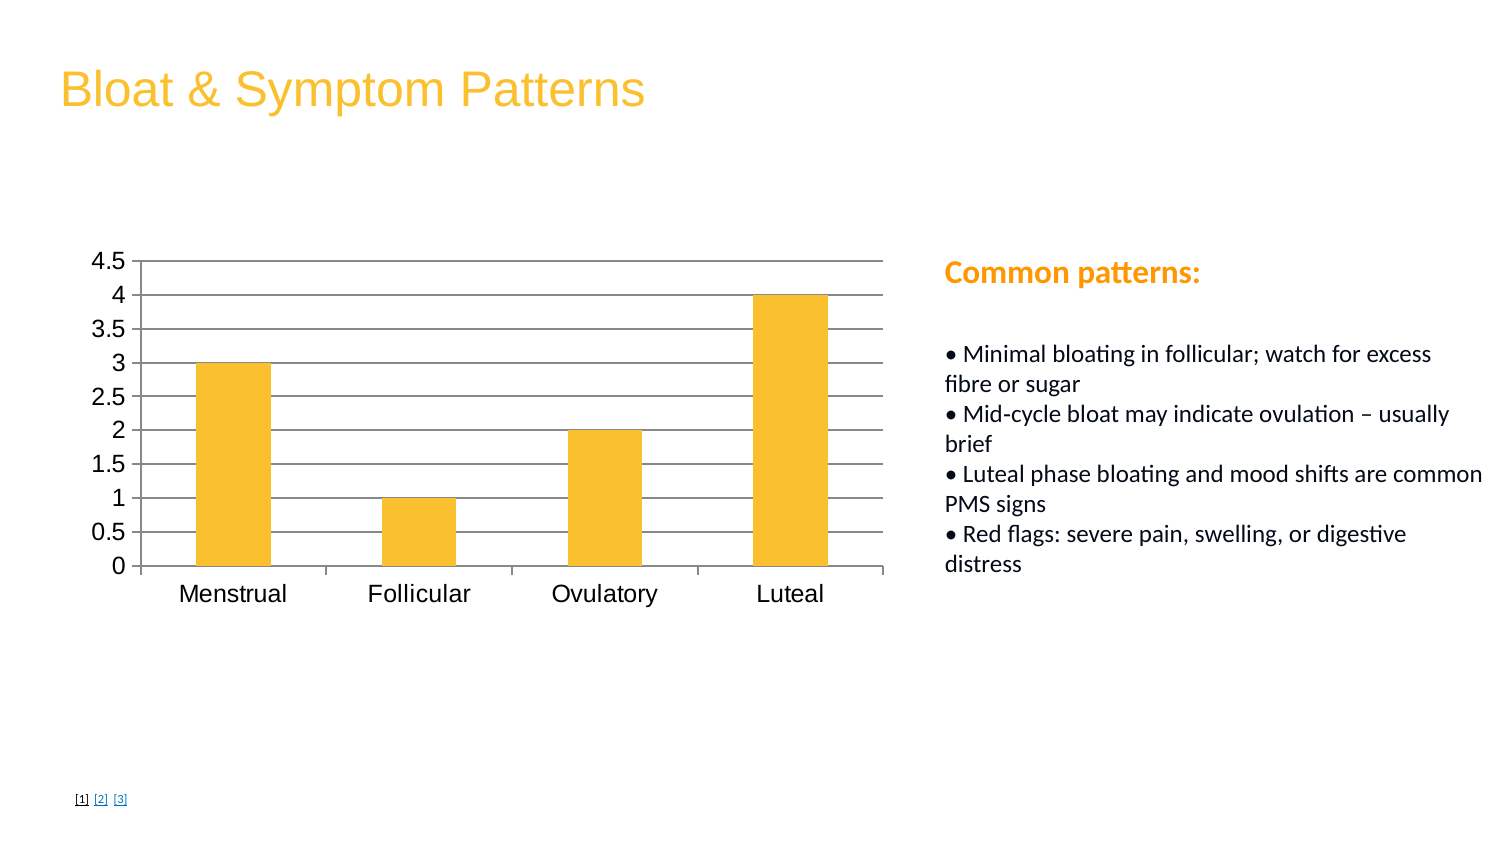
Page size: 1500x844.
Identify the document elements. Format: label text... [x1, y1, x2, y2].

text_box [1] [2] [3] [74, 776, 1425, 822]
text_box Bloat & Symptom Patterns [44, 45, 1455, 128]
chart [74, 239, 900, 615]
text_box • Minimal bloating in follicular; watch for excess fibre or sugar • Mid‑cycle bloat may indicate ovulation – usually brief • Luteal phase bloating and mood shifts are common PMS signs • Red flags: severe pain, swelling, or digestive distress [929, 299, 1500, 615]
text_box Common patterns: [929, 239, 1500, 299]
